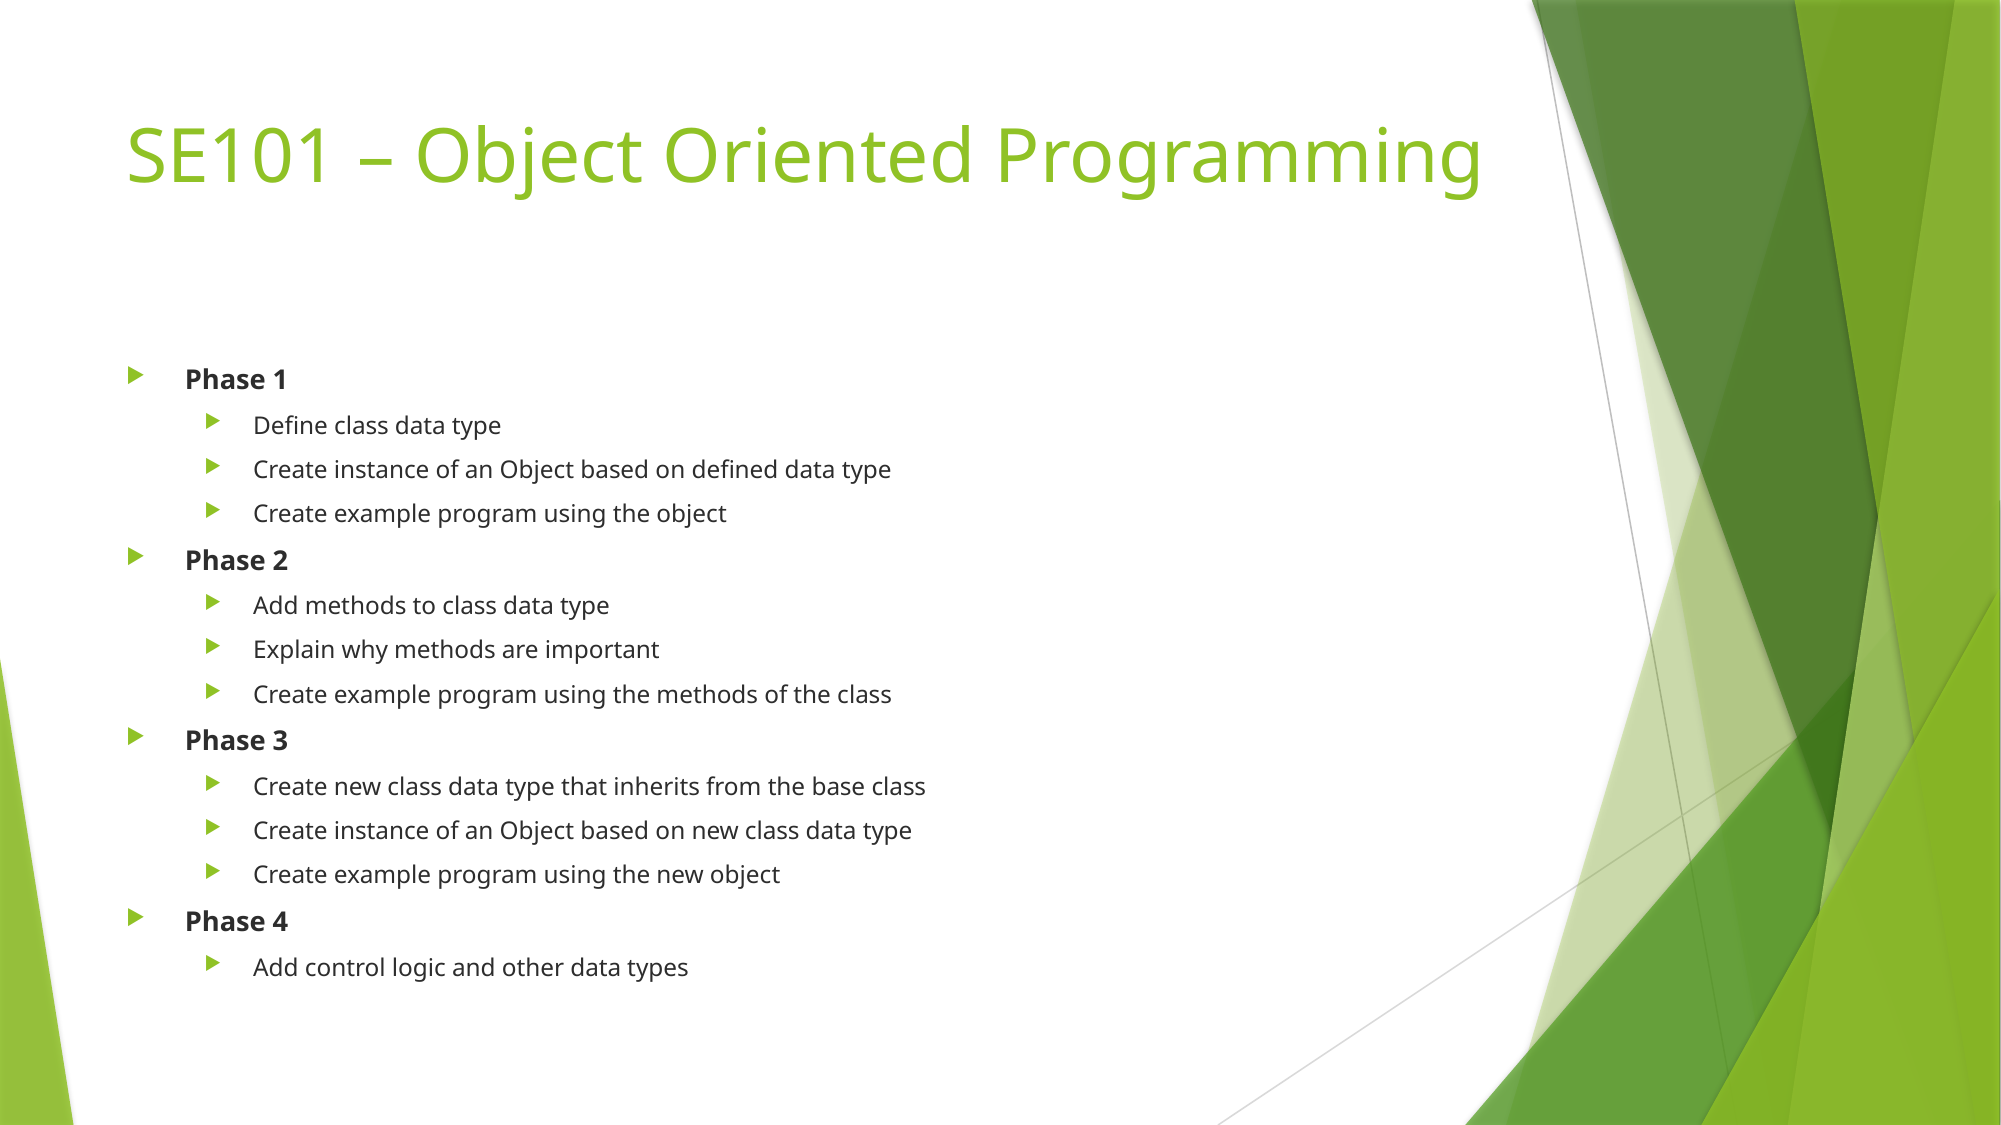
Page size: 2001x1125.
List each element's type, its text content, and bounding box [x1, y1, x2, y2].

list Phase 1 Define class data type Create instance of an Object based on defined data type Create example program using the object Phase 2 Add methods to class data type Explain why methods are important Create example program using the methods of the class Phase 3 Create new class data type that inherits from the base class Create instance of an Object based on new class data type Create example program using the new object Phase 4 Add control logic and other data types [111, 354, 1522, 992]
title SE101 – Object Oriented Programming [111, 99, 1522, 317]
